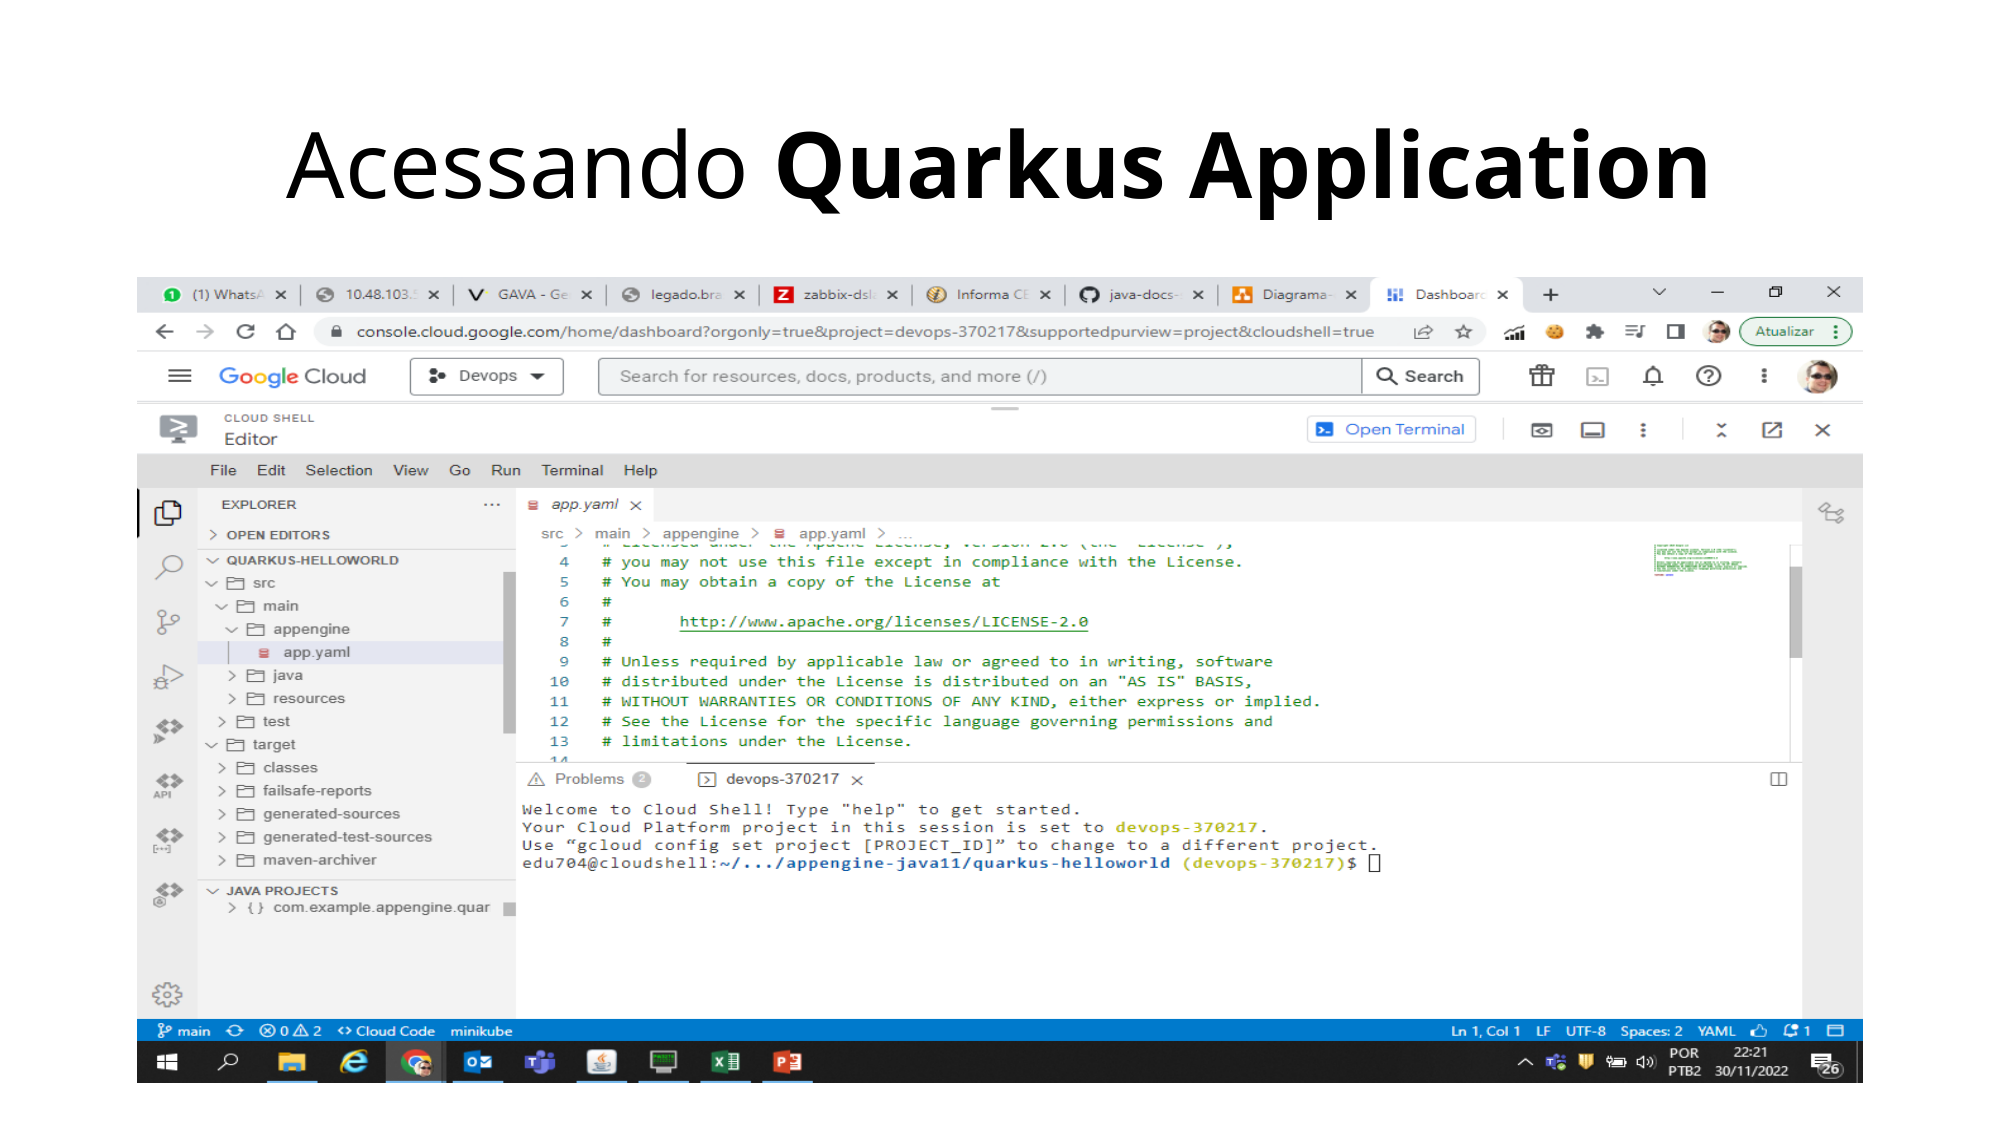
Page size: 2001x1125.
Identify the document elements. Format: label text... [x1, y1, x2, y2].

title Acessando Quarkus Application [137, 59, 1863, 277]
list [137, 277, 1863, 1083]
